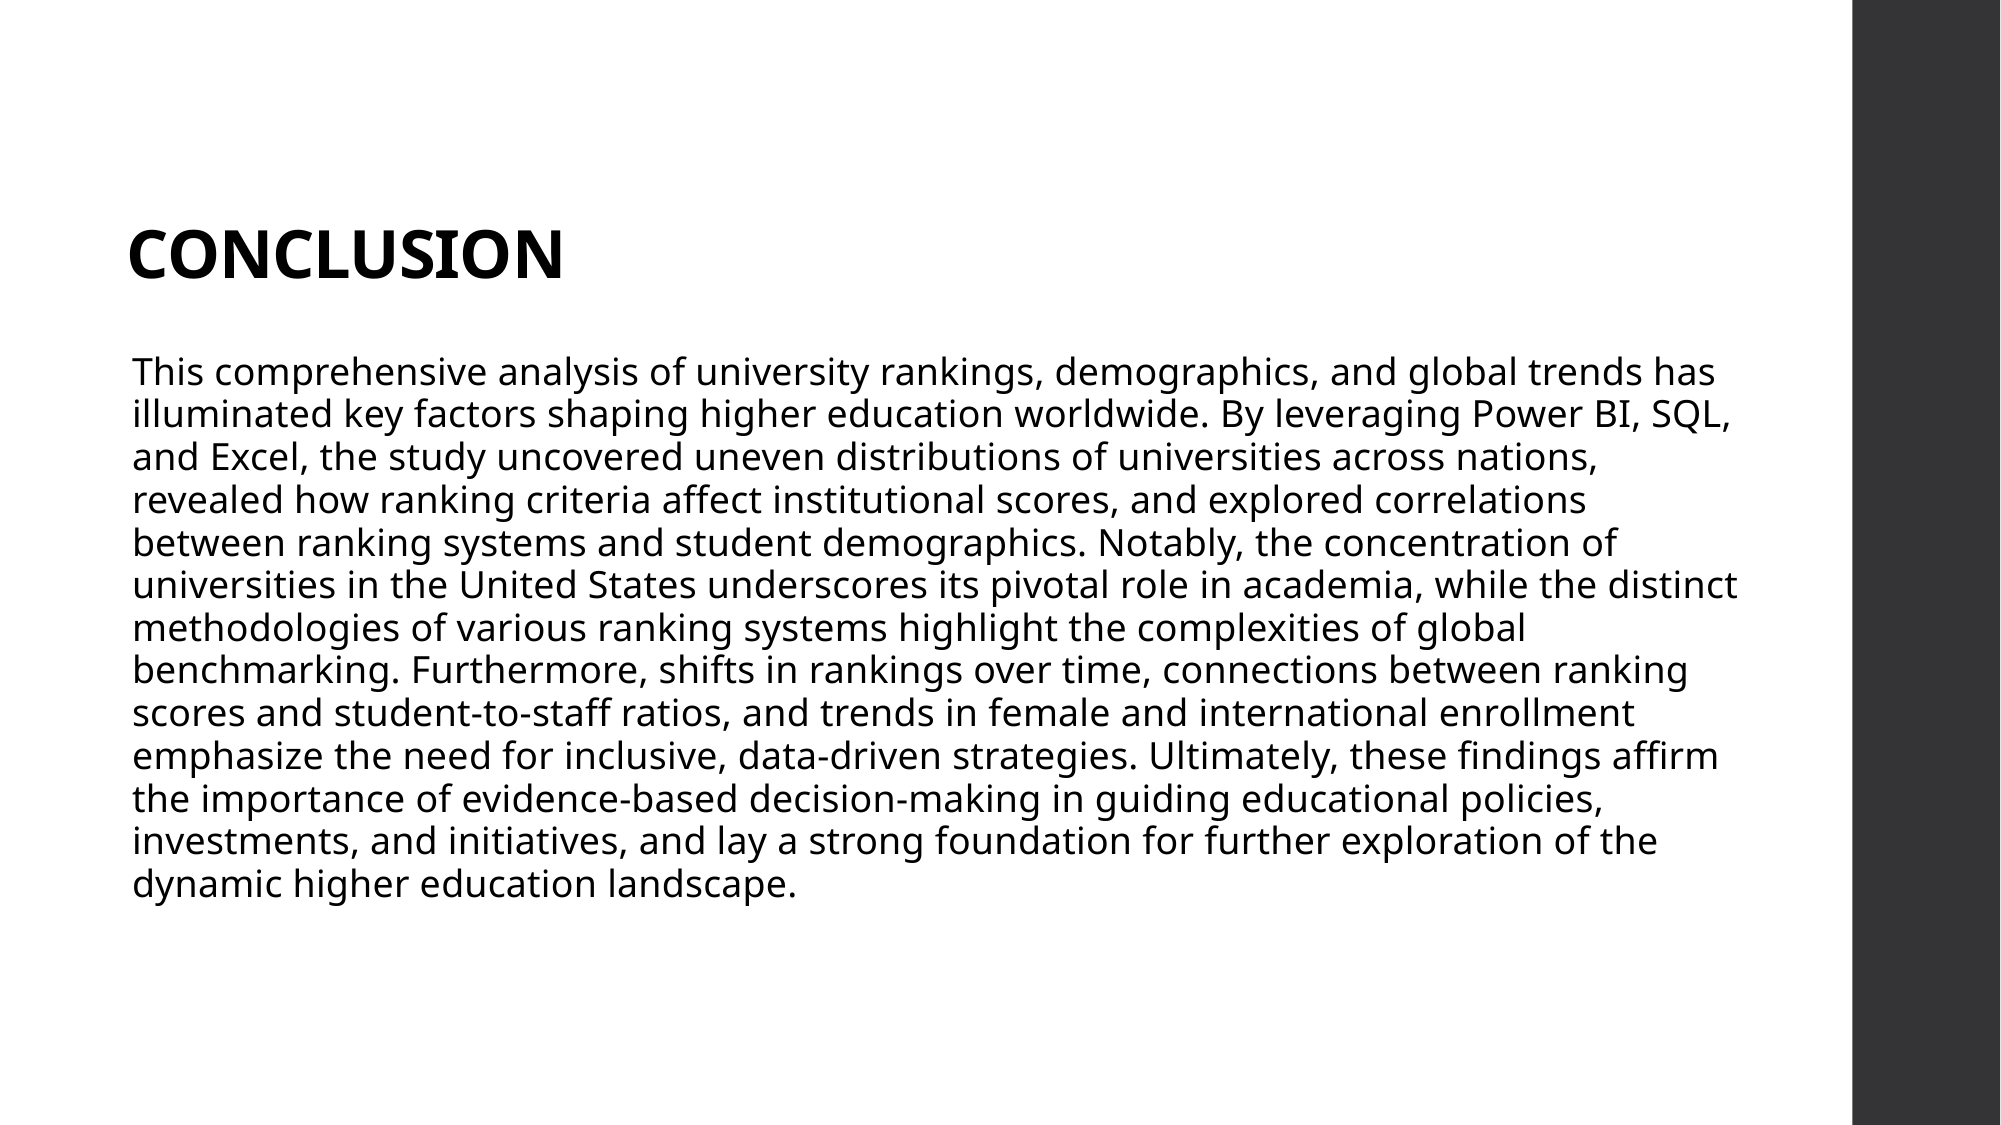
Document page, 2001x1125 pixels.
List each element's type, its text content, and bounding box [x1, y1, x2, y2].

title CONCLUSION [111, 159, 589, 301]
list This comprehensive analysis of university rankings, demographics, and global trends has illuminated key factors shaping higher education worldwide. By leveraging Power BI, SQL, and Excel, the study uncovered uneven distributions of universities across nations, revealed how ranking criteria affect institutional scores, and explored correlations between ranking systems and student demographics. Notably, the concentration of universities in the United States underscores its pivotal role in academia, while the distinct methodologies of various ranking systems highlight the complexities of global benchmarking. Furthermore, shifts in rankings over time, connections between ranking scores and student-to-staff ratios, and trends in female and international enrollment emphasize the need for inclusive, data-driven strategies. Ultimately, these findings affirm the importance of evidence-based decision-making in guiding educational policies, investments, and initiatives, and lay a strong foundation for further exploration of the dynamic higher education landscape. [117, 343, 1767, 1008]
